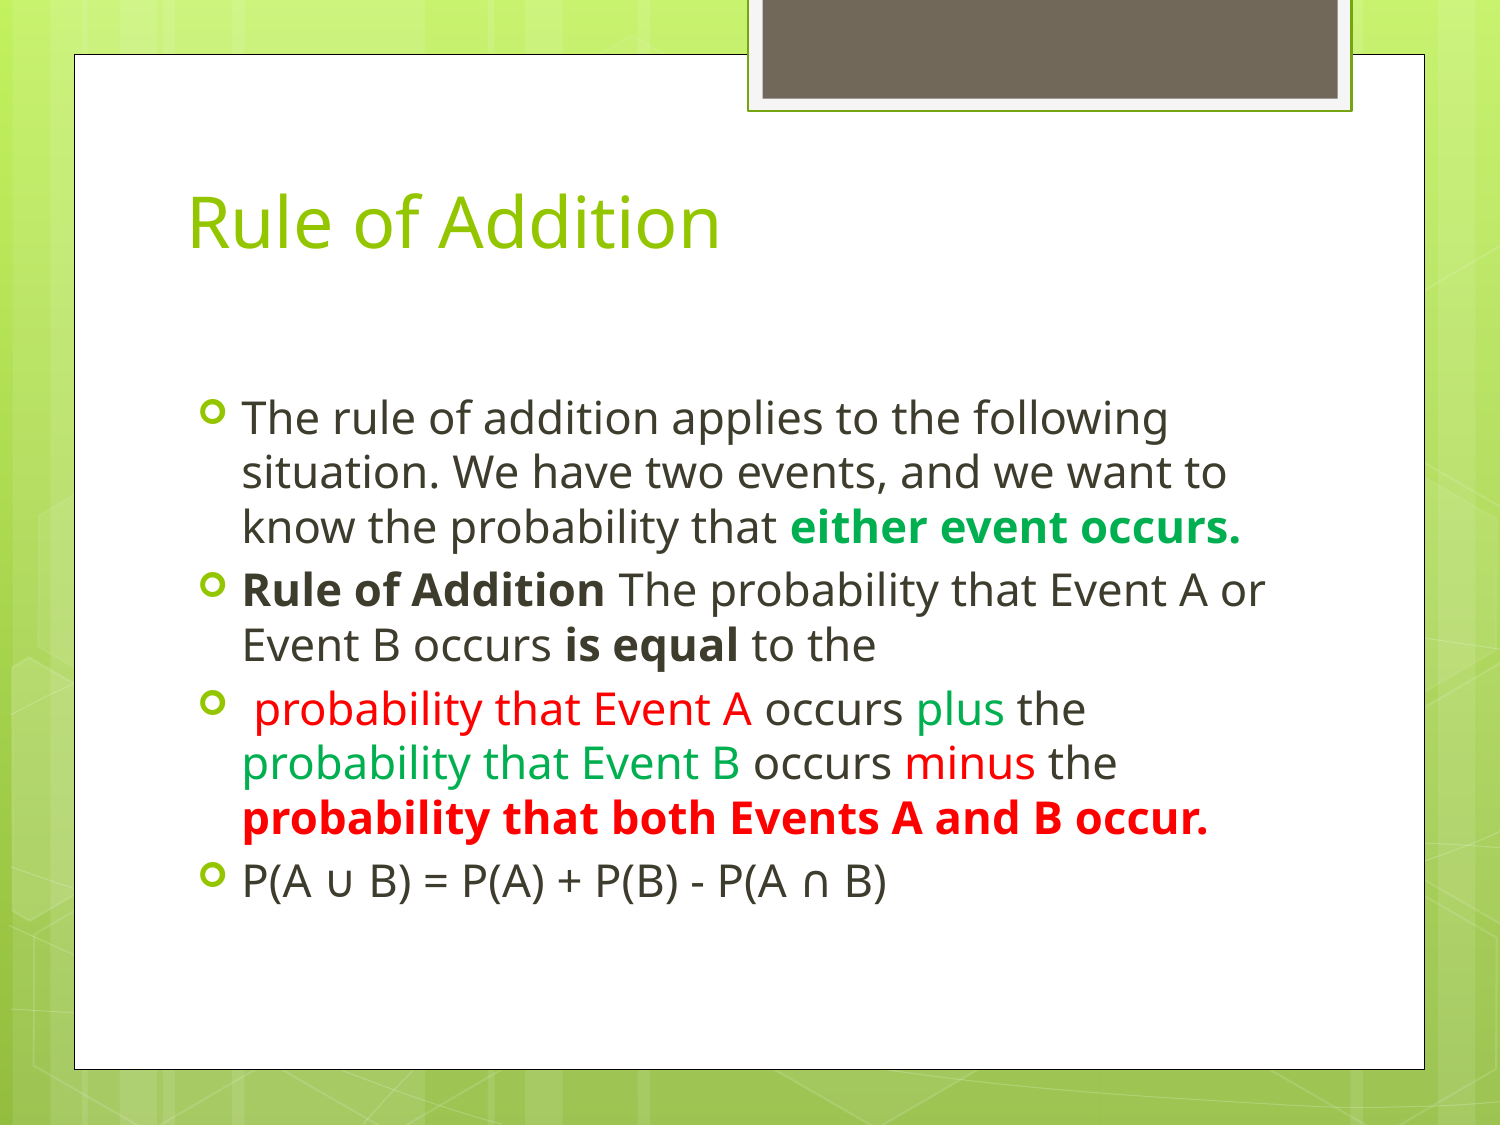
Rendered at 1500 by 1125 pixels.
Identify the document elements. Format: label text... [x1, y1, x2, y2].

title Rule of Addition [171, 168, 1324, 357]
list The rule of addition applies to the following situation. We have two events, and we want to know the probability that either event occurs. Rule of Addition The probability that Event A or Event B occurs is equal to the probability that Event A occurs plus the probability that Event B occurs minus the probability that both Events A and B occur. P(A ∪ B) = P(A) + P(B) - P(A ∩ B) [171, 381, 1283, 957]
